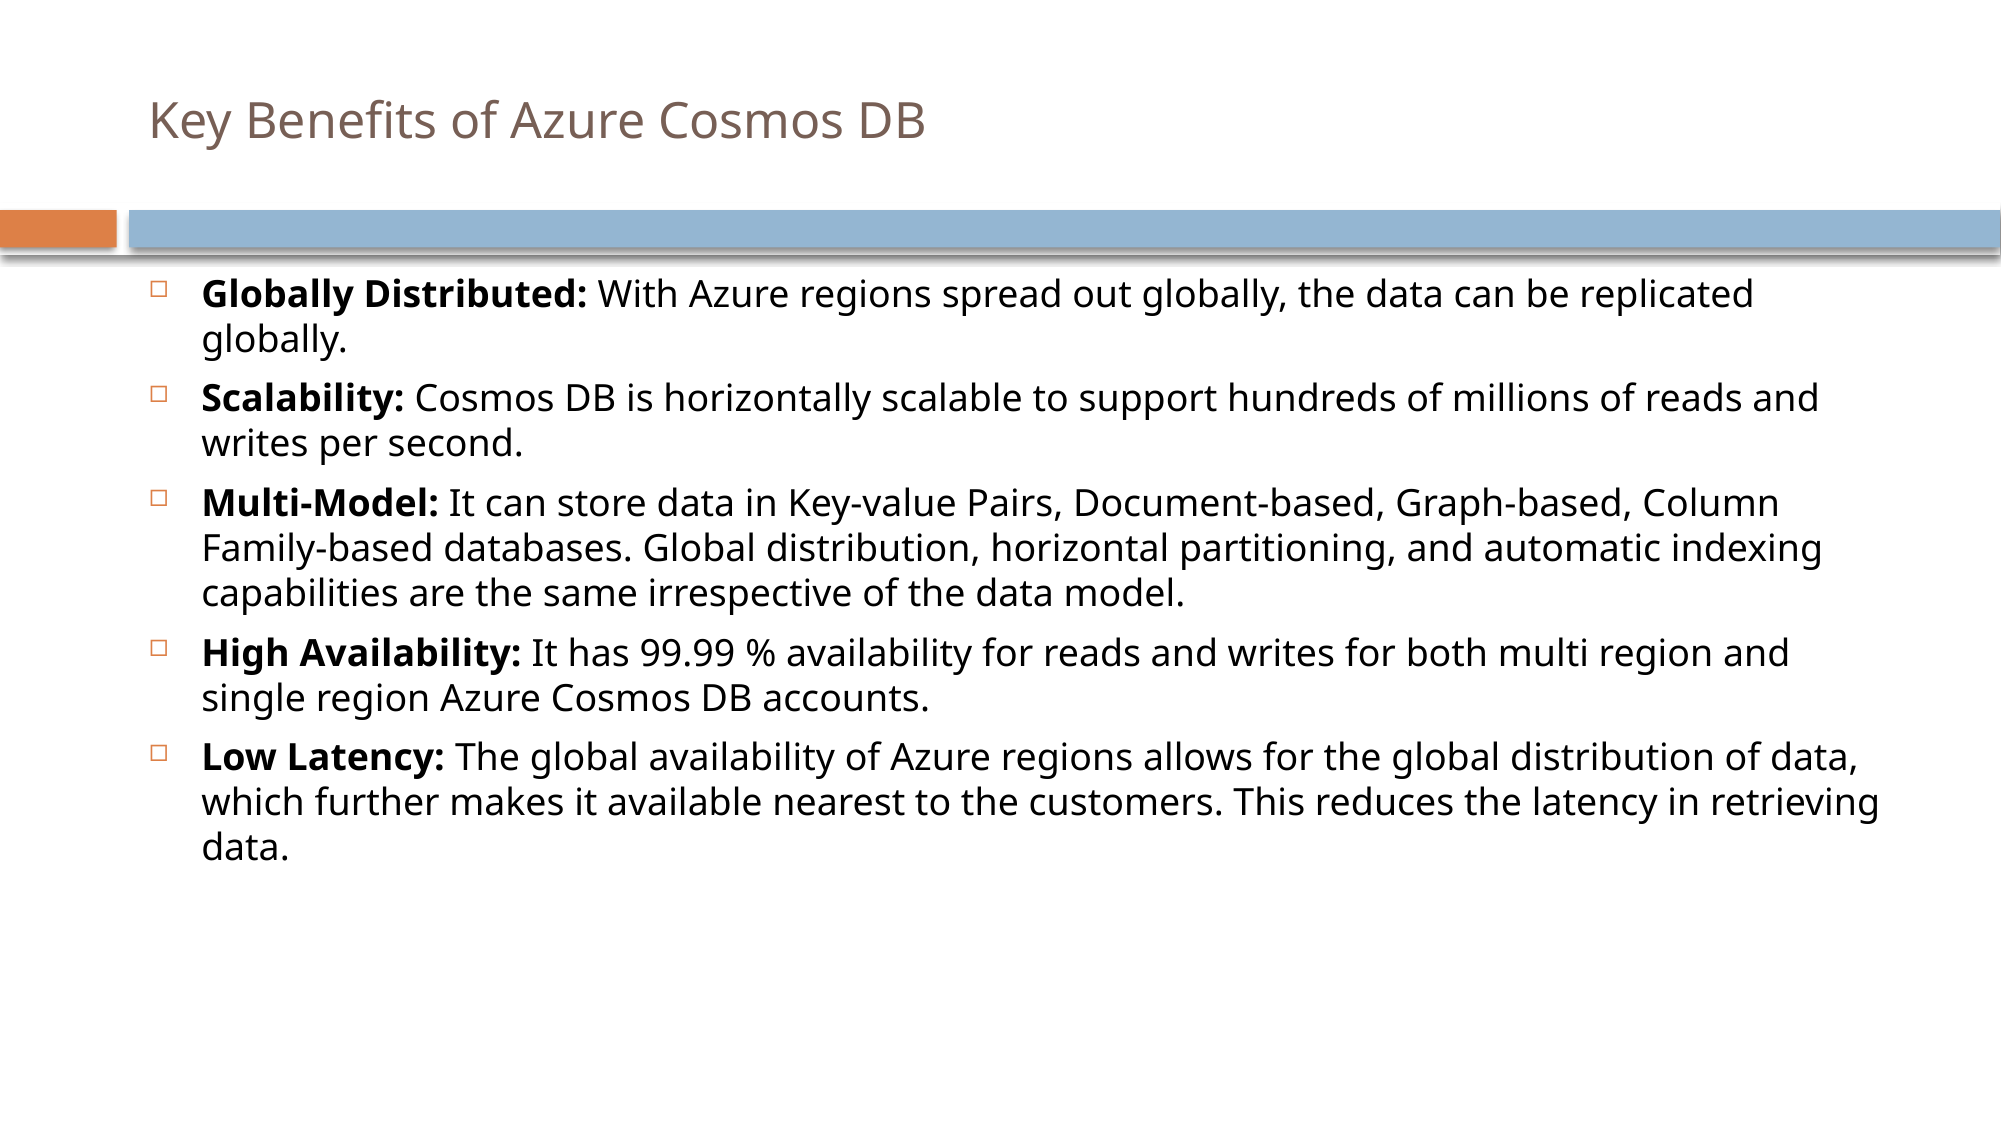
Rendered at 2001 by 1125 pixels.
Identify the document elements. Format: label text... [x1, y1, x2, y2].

title Key Benefits of Azure Cosmos DB [133, 37, 1918, 200]
list Globally Distributed: With Azure regions spread out globally, the data can be replicated globally. Scalability: Cosmos DB is horizontally scalable to support hundreds of millions of reads and writes per second. Multi-Model: It can store data in Key-value Pairs, Document-based, Graph-based, Column Family-based databases. Global distribution, horizontal partitioning, and automatic indexing capabilities are the same irrespective of the data model. High Availability: It has 99.99 % availability for reads and writes for both multi region and single region Azure Cosmos DB accounts. Low Latency: The global availability of Azure regions allows for the global distribution of data, which further makes it available nearest to the customers. This reduces the latency in retrieving data. [133, 262, 1918, 1000]
